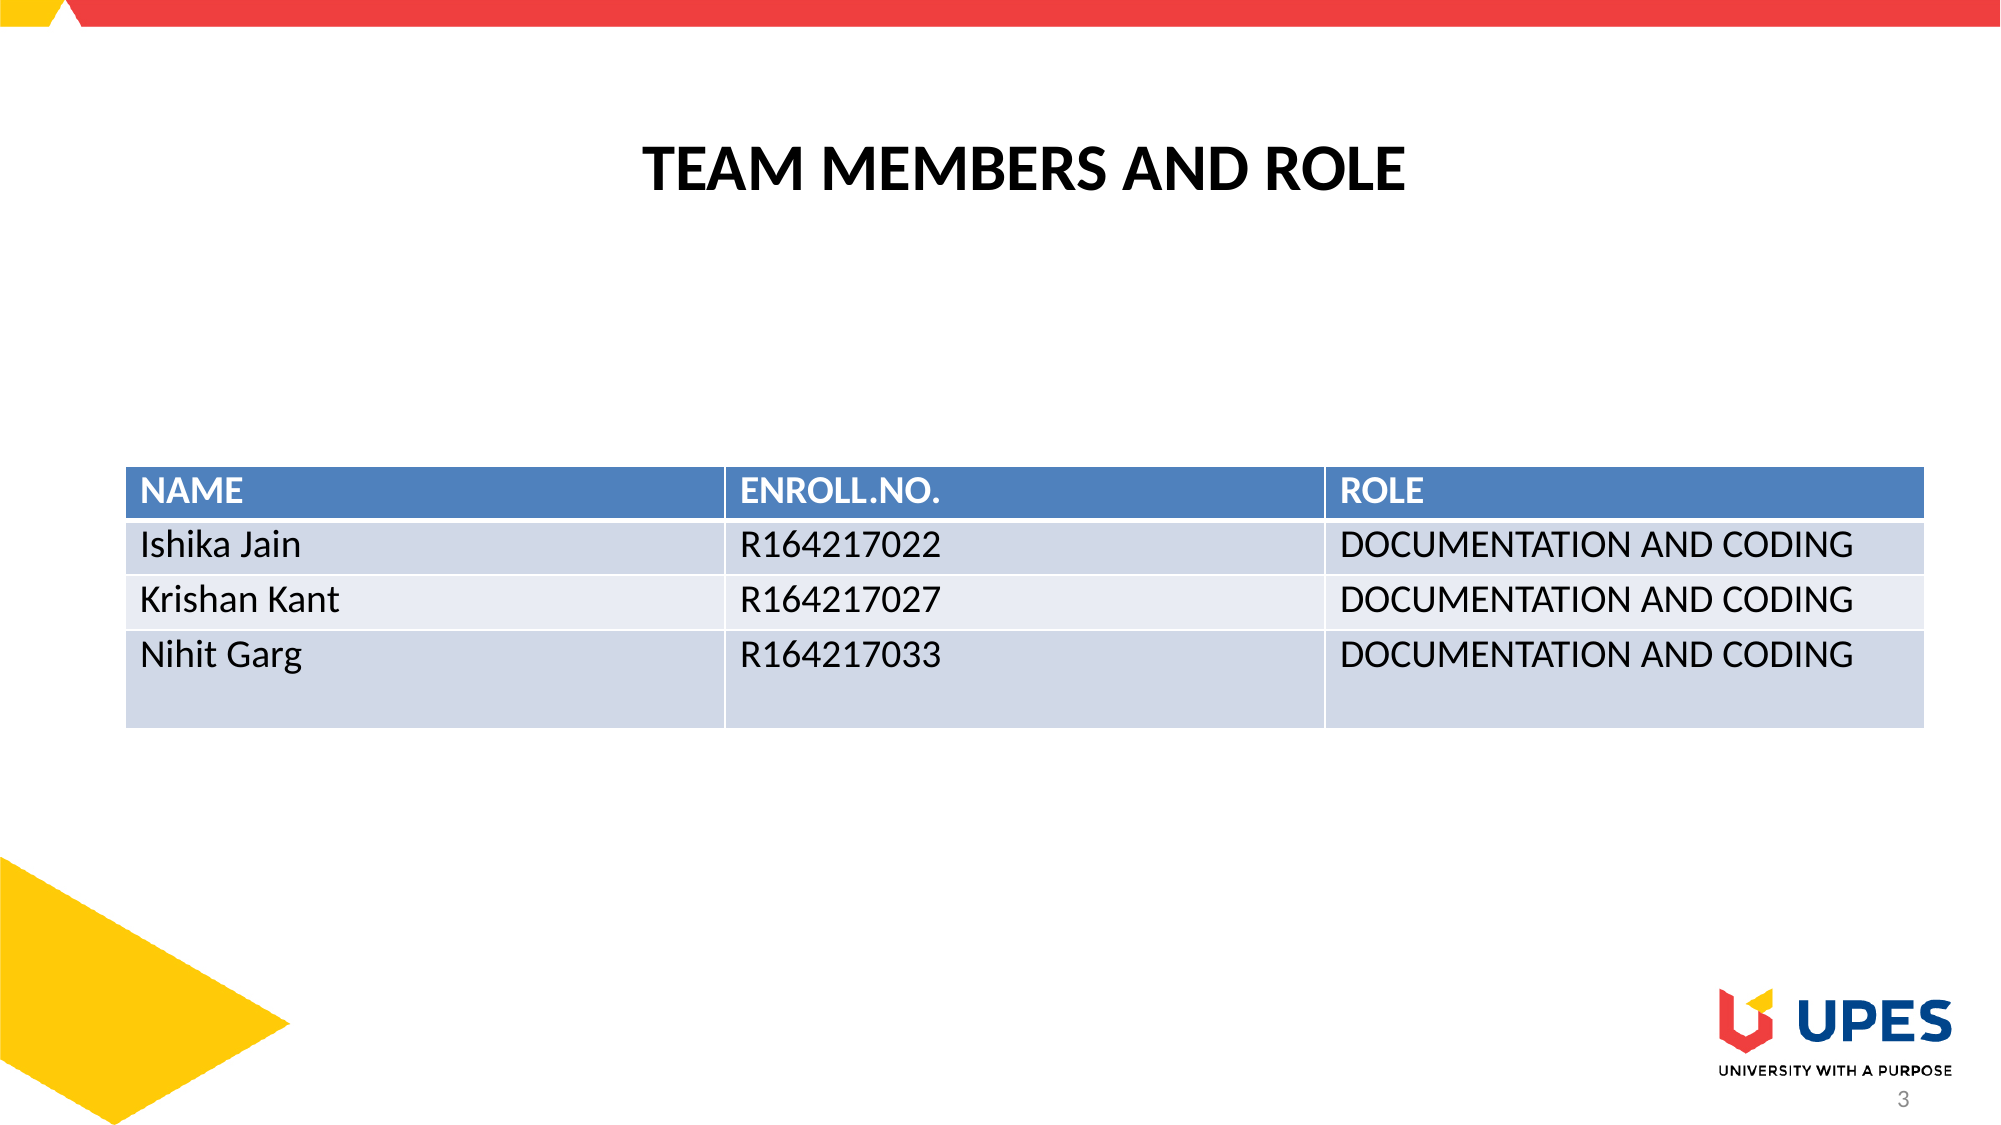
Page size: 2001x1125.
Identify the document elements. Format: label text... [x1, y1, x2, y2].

table_cell DOCUMENTATION AND CODING [1326, 631, 1924, 728]
table_cell R164217027 [726, 576, 1324, 629]
table_cell R164217033 [726, 631, 1324, 728]
picture [0, 0, 2001, 1125]
table_cell Ishika Jain [126, 523, 724, 574]
table_cell DOCUMENTATION AND CODING [1326, 576, 1924, 629]
table_cell Krishan Kant [126, 576, 724, 629]
table_cell Nihit Garg [126, 631, 724, 728]
text_box TEAM MEMBERS AND ROLE [124, 70, 1925, 258]
table_header NAME [126, 467, 724, 518]
table_header ROLE [1326, 467, 1924, 518]
table_cell R164217022 [726, 523, 1324, 574]
table_header ENROLL.NO. [726, 467, 1324, 518]
table_cell DOCUMENTATION AND CODING [1326, 523, 1924, 574]
